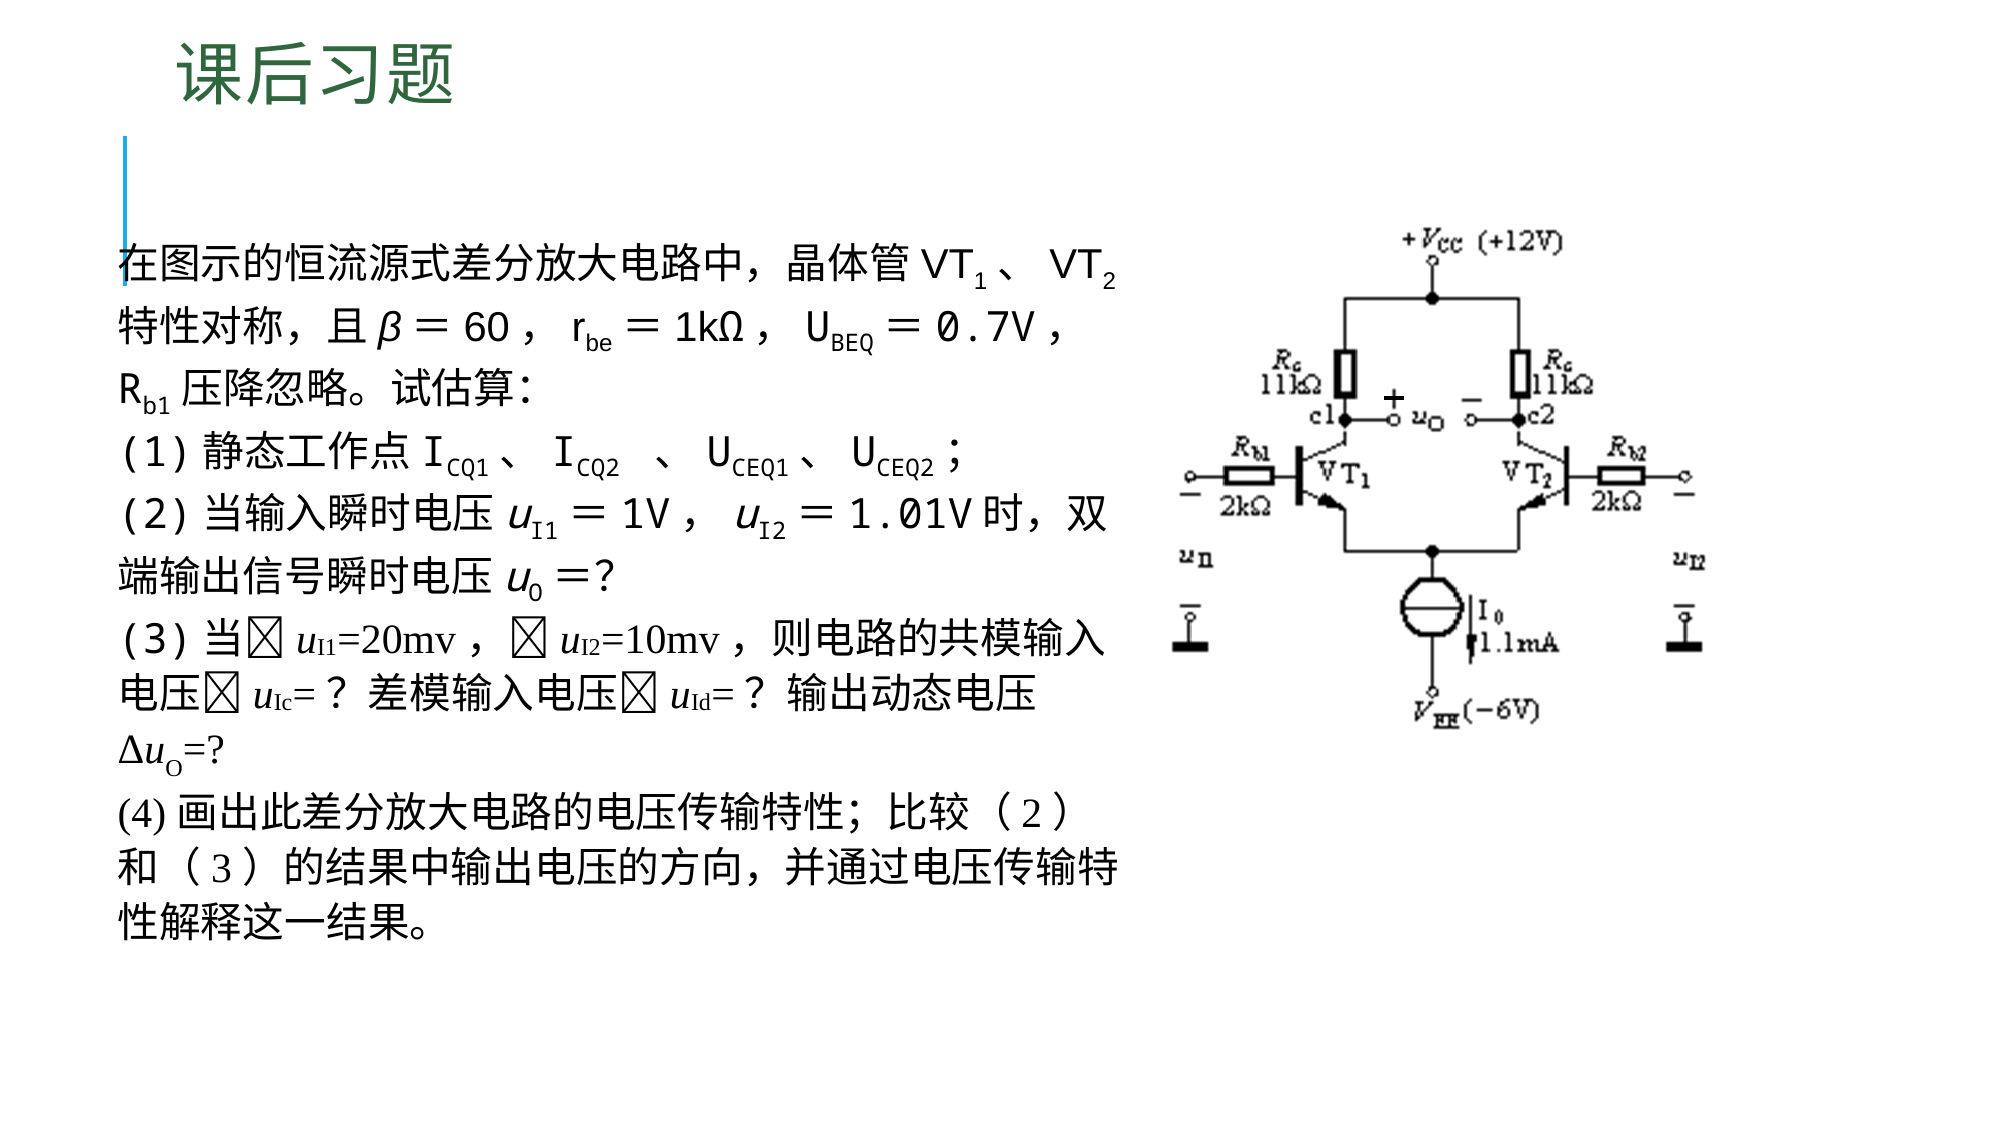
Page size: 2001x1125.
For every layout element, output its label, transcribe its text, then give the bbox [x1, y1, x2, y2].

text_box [1125, 210, 1721, 740]
title 课后习题 [159, 38, 1771, 121]
text_box 在图示的恒流源式差分放大电路中，晶体管VT1、VT2特性对称，且β＝60，rbe＝1kΩ，UBEQ＝0.7V， Rb1压降忽略。试估算： (1)静态工作点ICQ1、ICQ2 、UCEQ1、UCEQ2； (2)当输入瞬时电压uI1＝1V，uI2＝1.01V时，双端输出信号瞬时电压uO＝？ (3)当uI1=20mv，uI2=10mv，则电路的共模输入电压uIc=？差模输入电压uId=？输出动态电压ΔuO=? (4)画出此差分放大电路的电压传输特性；比较（2）和（3）的结果中输出电压的方向，并通过电压传输特性解释这一结果。 [102, 223, 1150, 954]
